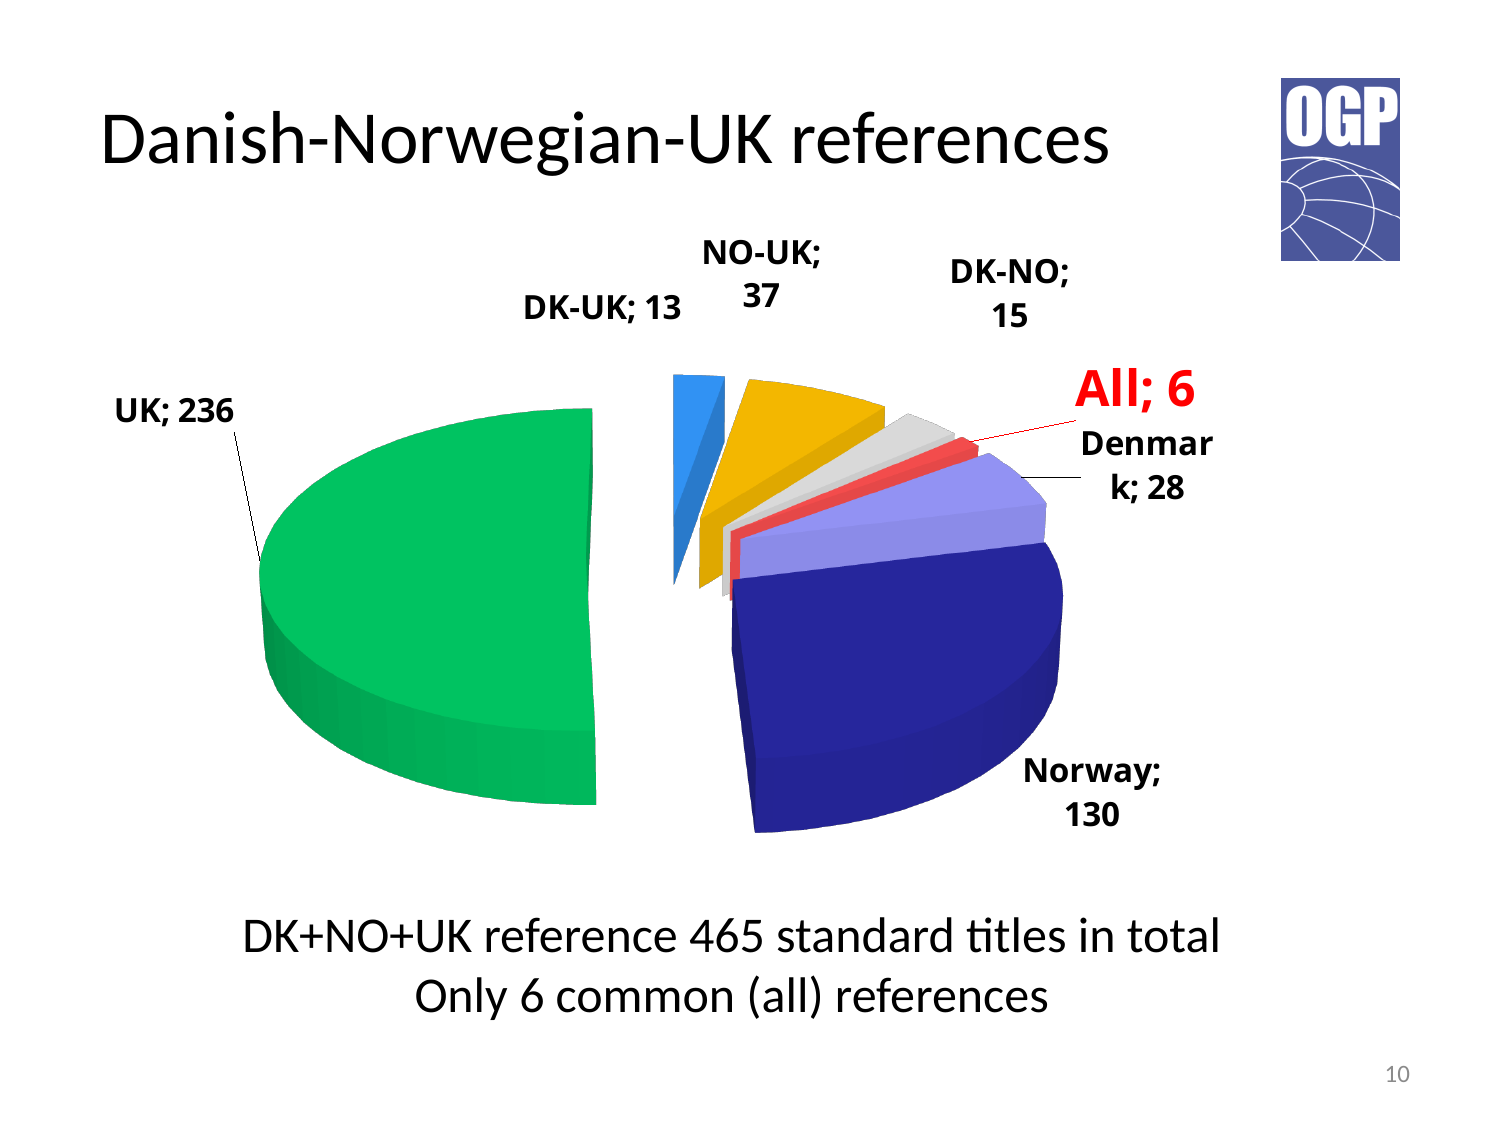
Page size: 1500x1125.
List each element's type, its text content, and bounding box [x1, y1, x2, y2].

text_box DK+NO+UK reference 465 standard titles in total Only 6 common (all) references [147, 894, 1317, 1030]
slide_number 10 [1074, 1042, 1425, 1103]
chart [102, 207, 1277, 942]
title Danish-Norwegian-UK references [85, 52, 1245, 216]
picture [1281, 77, 1400, 261]
